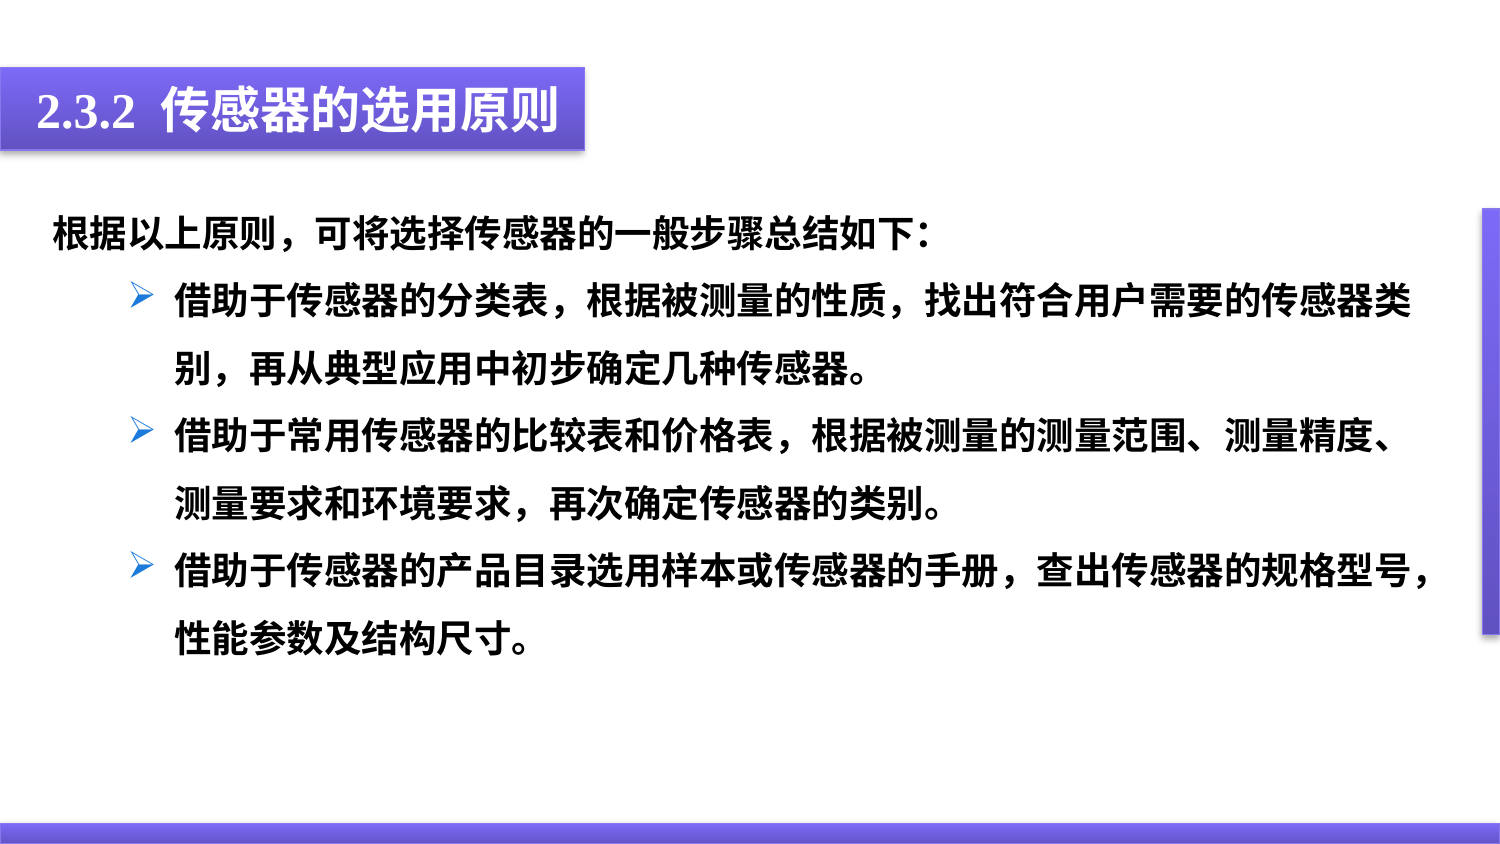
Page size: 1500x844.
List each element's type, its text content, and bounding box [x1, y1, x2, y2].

text_box 根据以上原则，可将选择传感器的一般步骤总结如下： 借助于传感器的分类表，根据被测量的性质，找出符合用户需要的传感器类别，再从典型应用中初步确定几种传感器。 借助于常用传感器的比较表和价格表，根据被测量的测量范围、测量精度、测量要求和环境要求，再次确定传感器的类别。 借助于传感器的产品目录选用样本或传感器的手册，查出传感器的规格型号，性能参数及结构尺寸。 [37, 179, 1463, 667]
text_box 2.3.2 传感器的选用原则 [8, 71, 576, 146]
text_box [0, 67, 585, 151]
